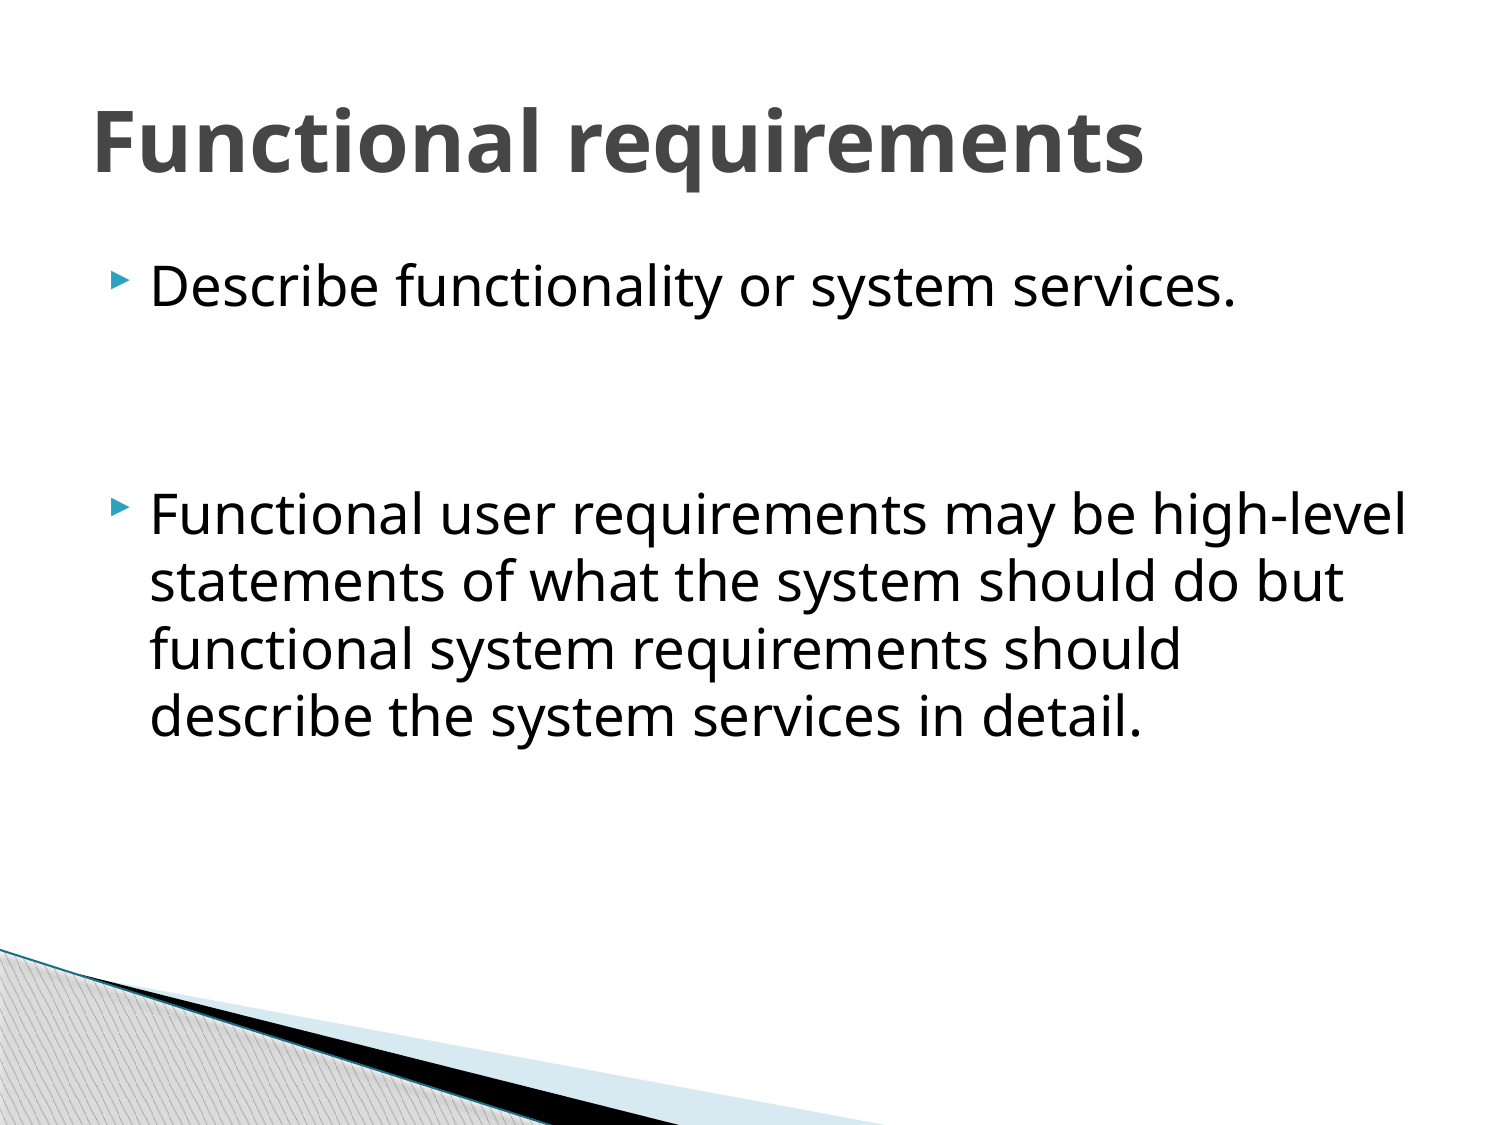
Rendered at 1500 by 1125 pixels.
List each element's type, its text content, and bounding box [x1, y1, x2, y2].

list Describe functionality or system services. Functional user requirements may be high-level statements of what the system should do but functional system requirements should describe the system services in detail. [74, 242, 1426, 986]
title Functional requirements [75, 45, 1425, 233]
